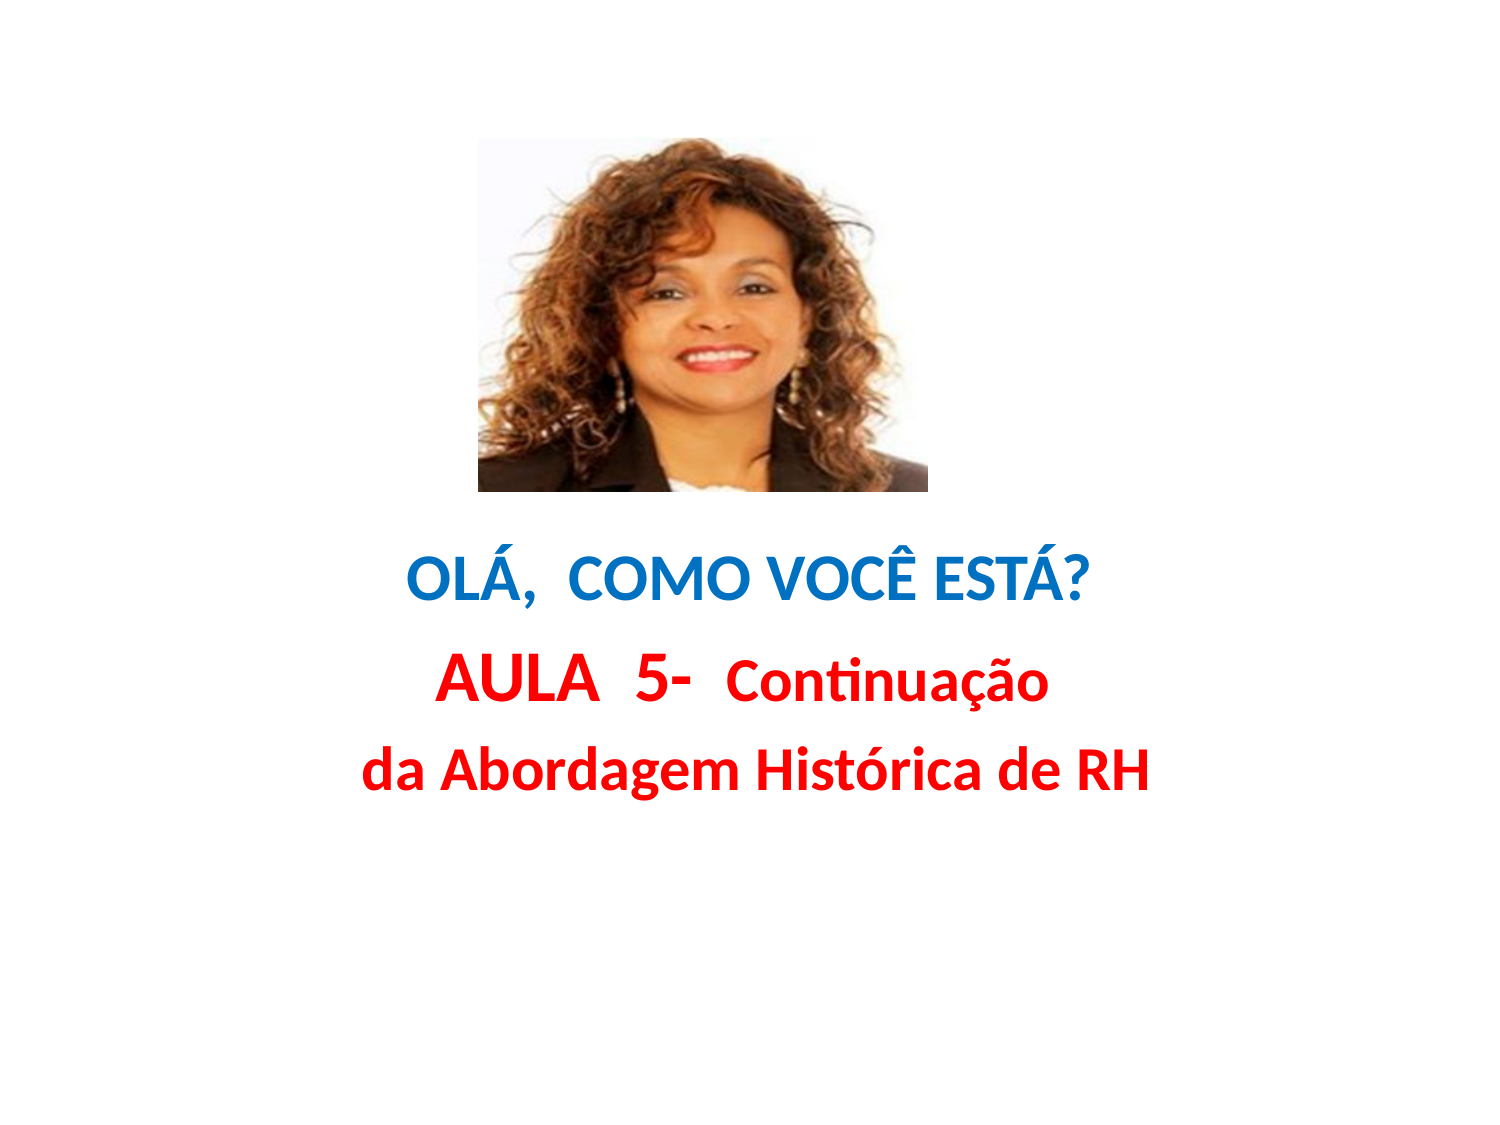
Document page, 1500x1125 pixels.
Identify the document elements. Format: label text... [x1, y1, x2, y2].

picture [478, 136, 928, 492]
list OLÁ, COMO VOCÊ ESTÁ? AULA 5- Continuação da Abordagem Histórica de RH [75, 432, 1425, 953]
